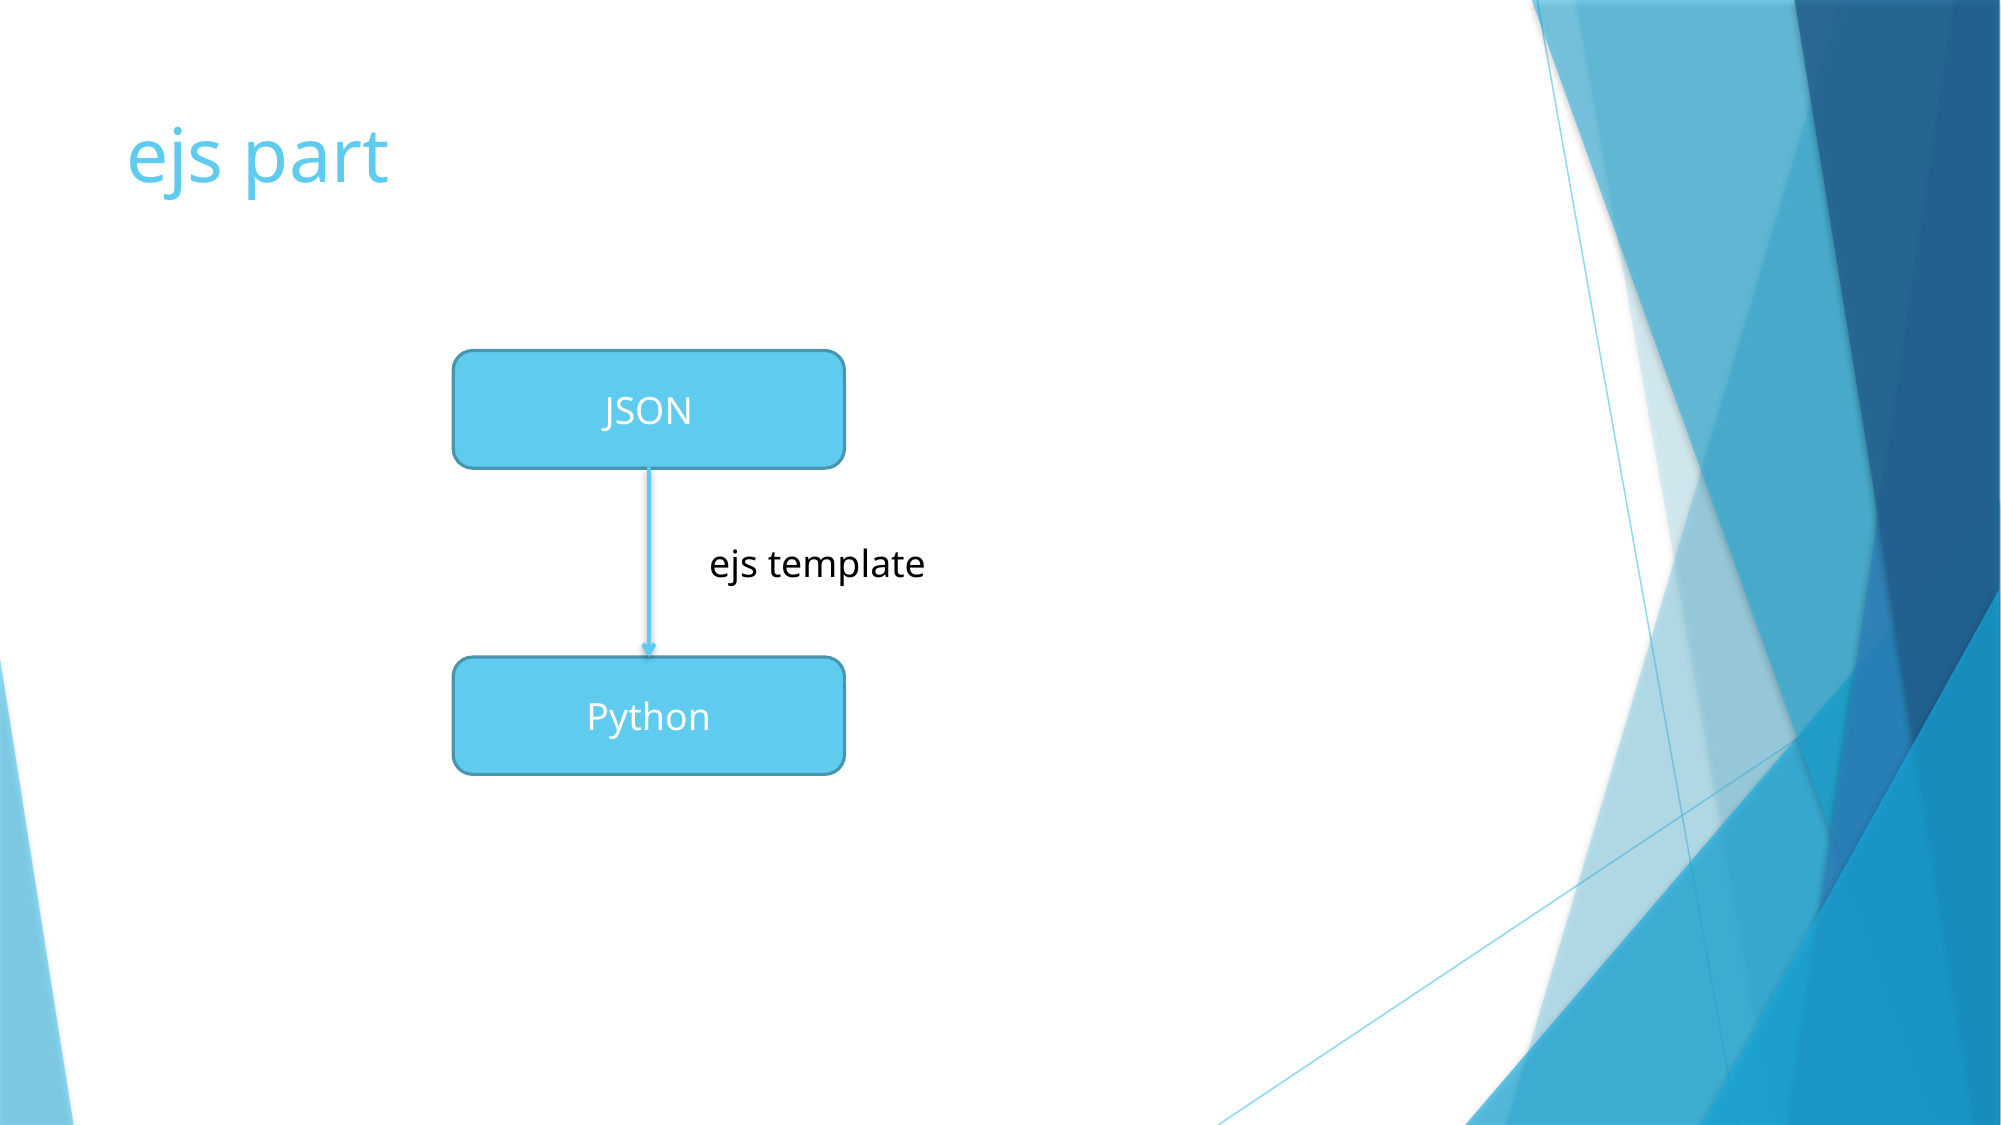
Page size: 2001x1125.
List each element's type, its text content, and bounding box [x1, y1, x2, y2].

text_box Python [451, 655, 847, 776]
title ejs part [111, 99, 1522, 317]
text_box JSON [451, 348, 847, 470]
text_box ejs template [694, 532, 962, 593]
